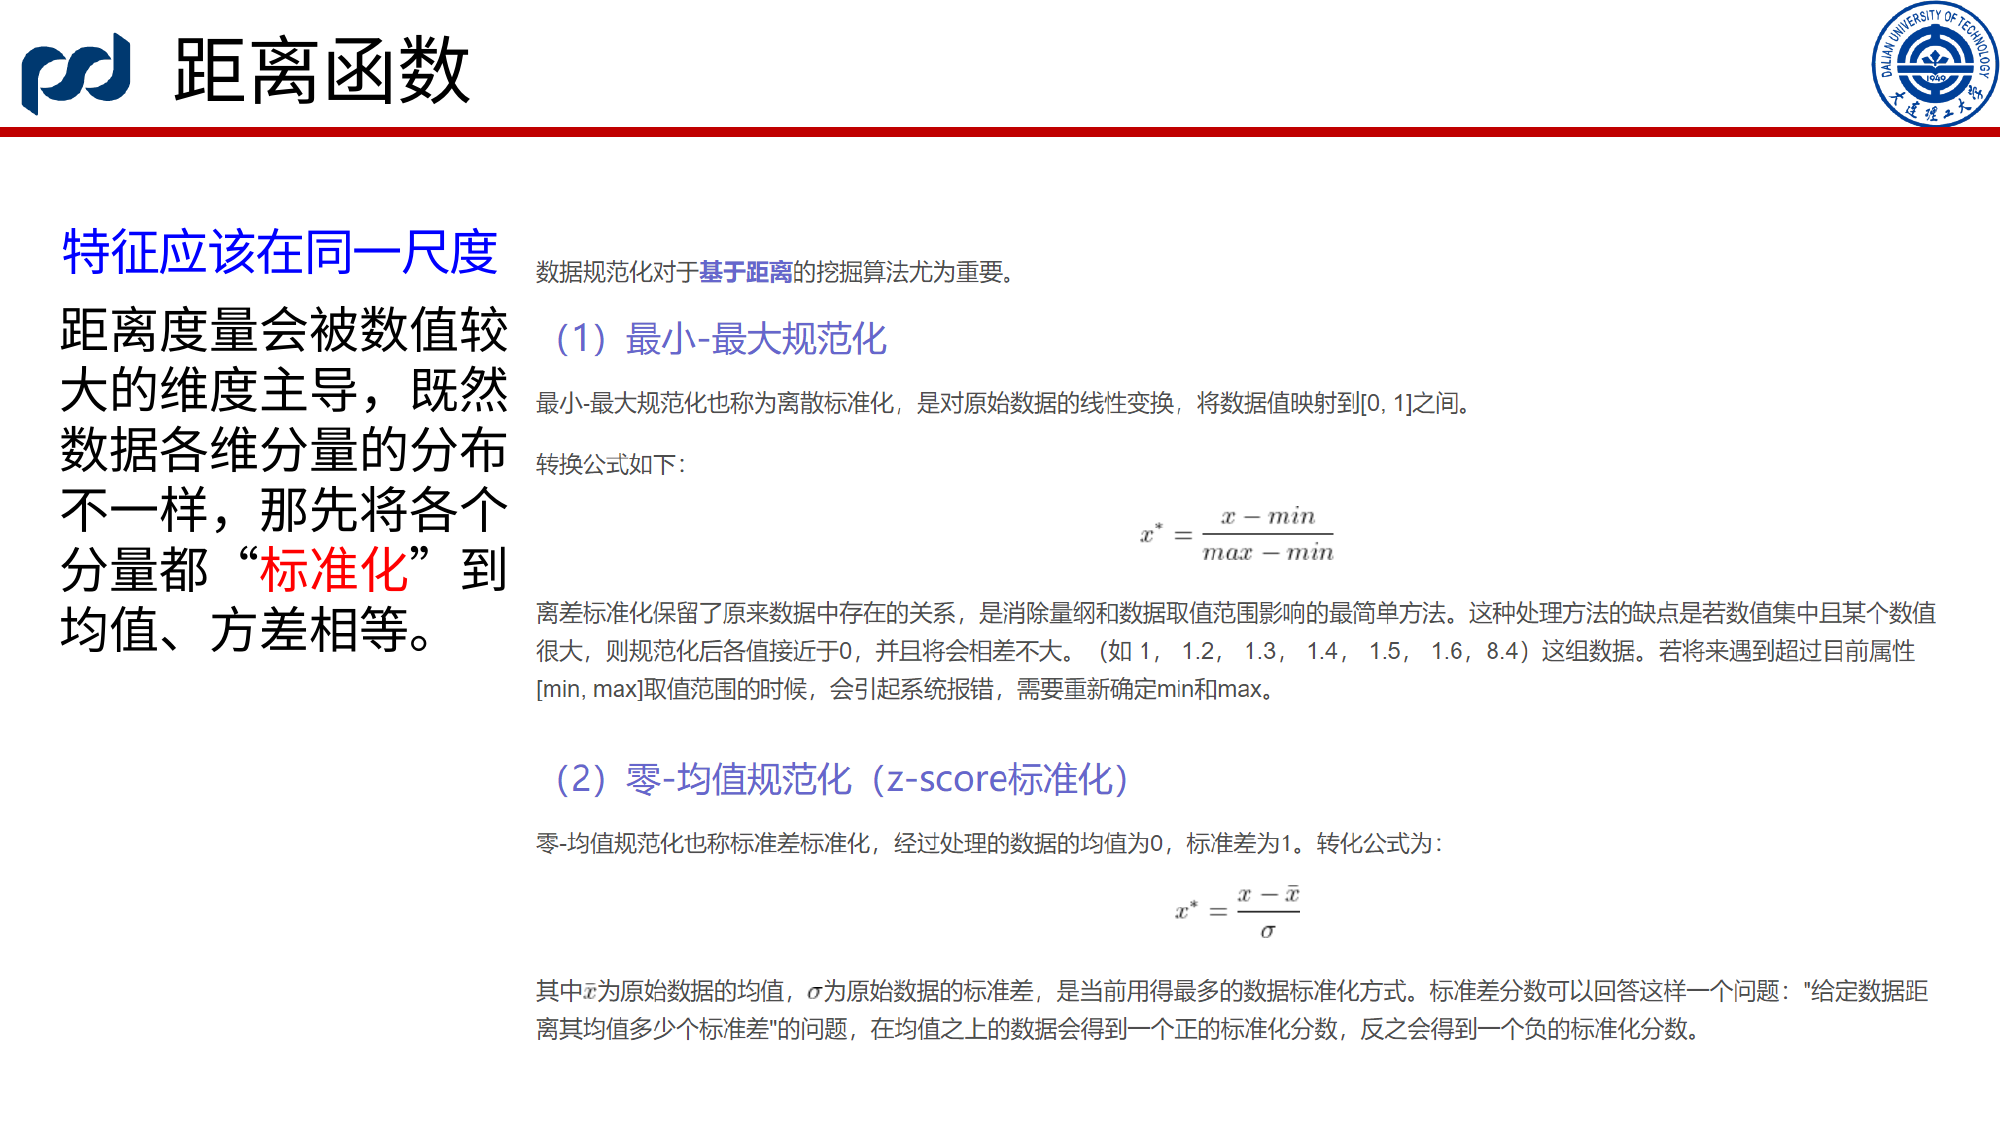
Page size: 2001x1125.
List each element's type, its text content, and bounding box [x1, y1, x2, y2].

picture [12, 11, 150, 122]
text_box 距离函数 [157, 23, 1335, 126]
picture [516, 251, 1946, 1046]
title K -NN: 特征归一化 [150, 15, 1327, 118]
text_box 特征应该在同一尺度 [44, 213, 515, 288]
text_box 距离度量会被数值较大的维度主导，既然数据各维分量的分布不一样，那先将各个分量都“标准化”到均值、方差相等。 [42, 291, 516, 666]
picture [1871, 0, 2001, 128]
